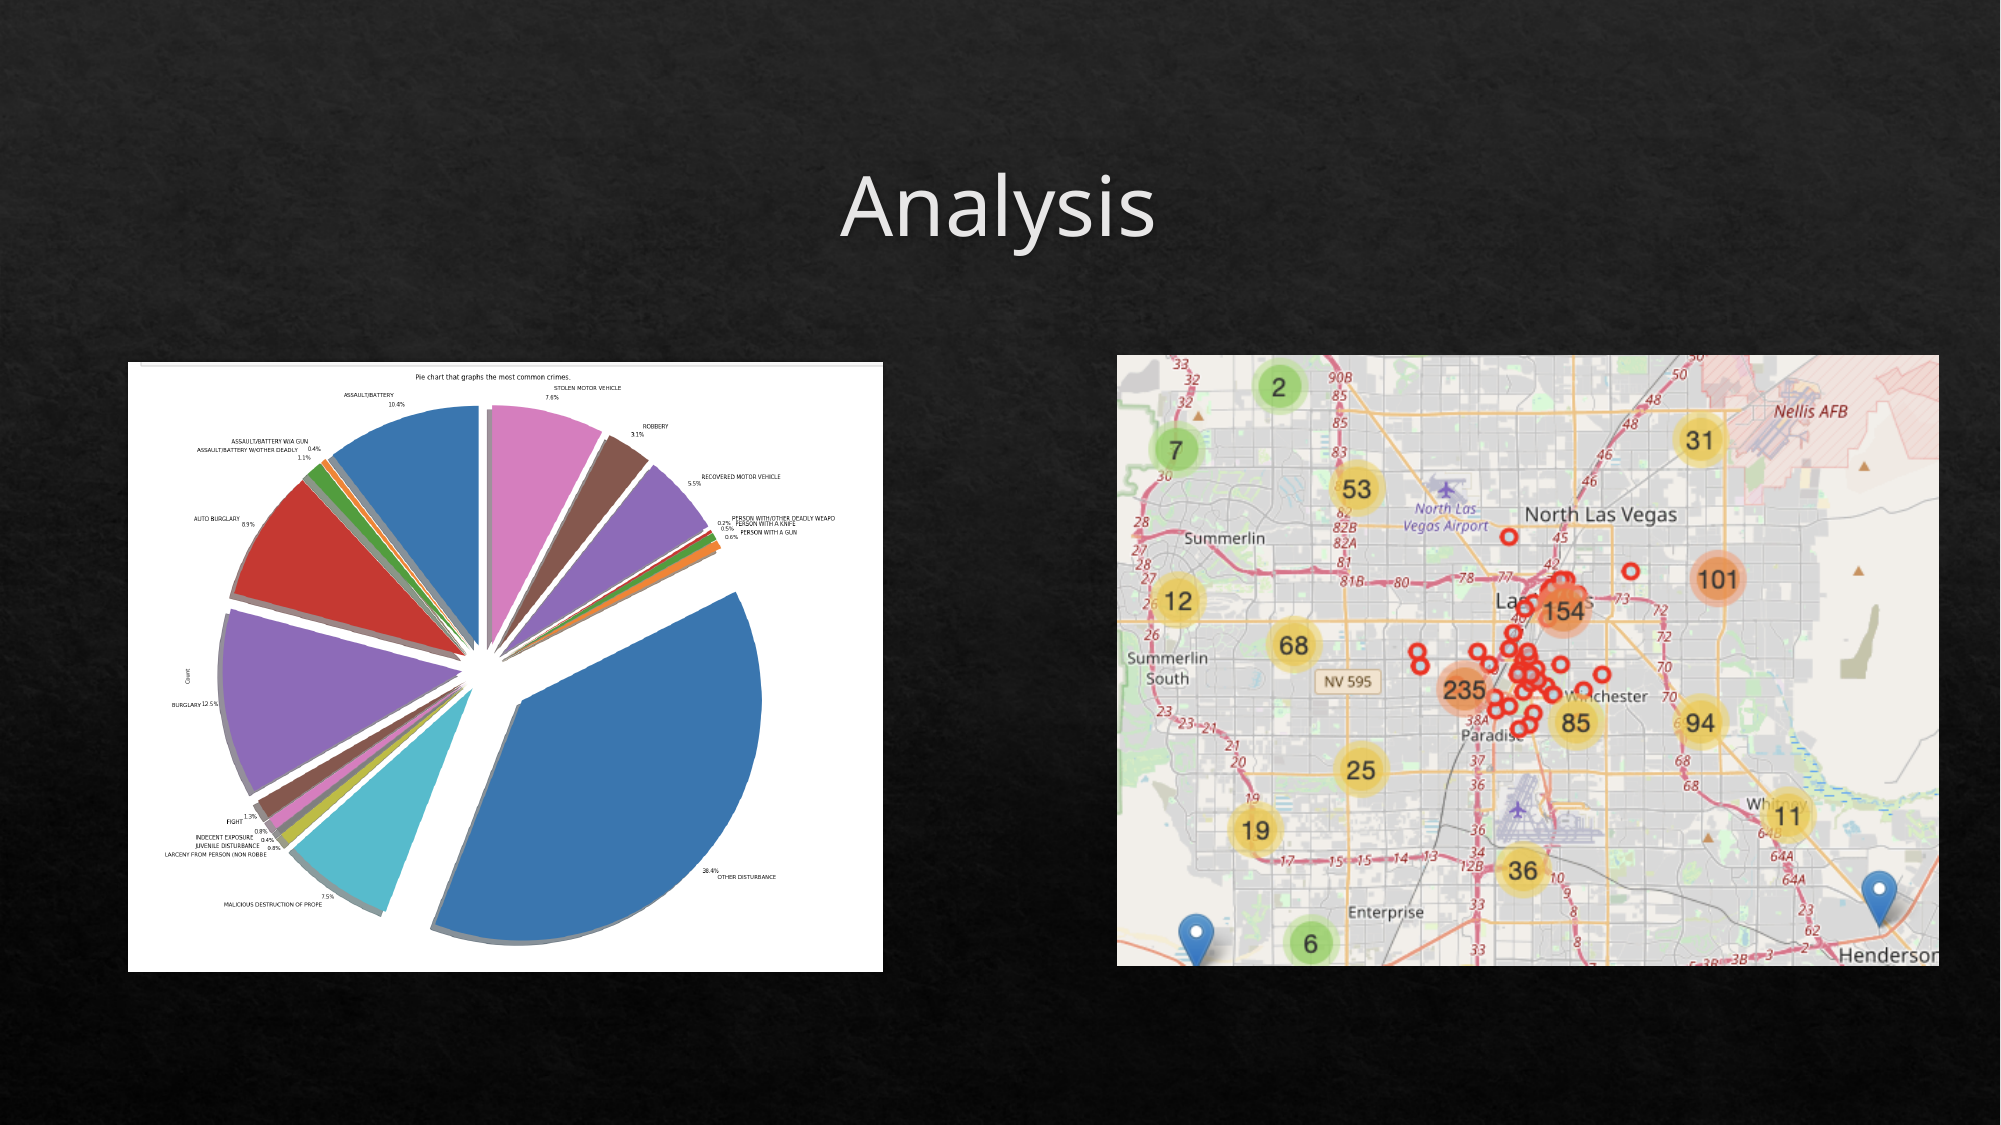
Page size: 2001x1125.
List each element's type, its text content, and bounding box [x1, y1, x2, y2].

title Analysis [149, 99, 1849, 307]
picture [1117, 355, 1939, 966]
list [127, 361, 883, 972]
